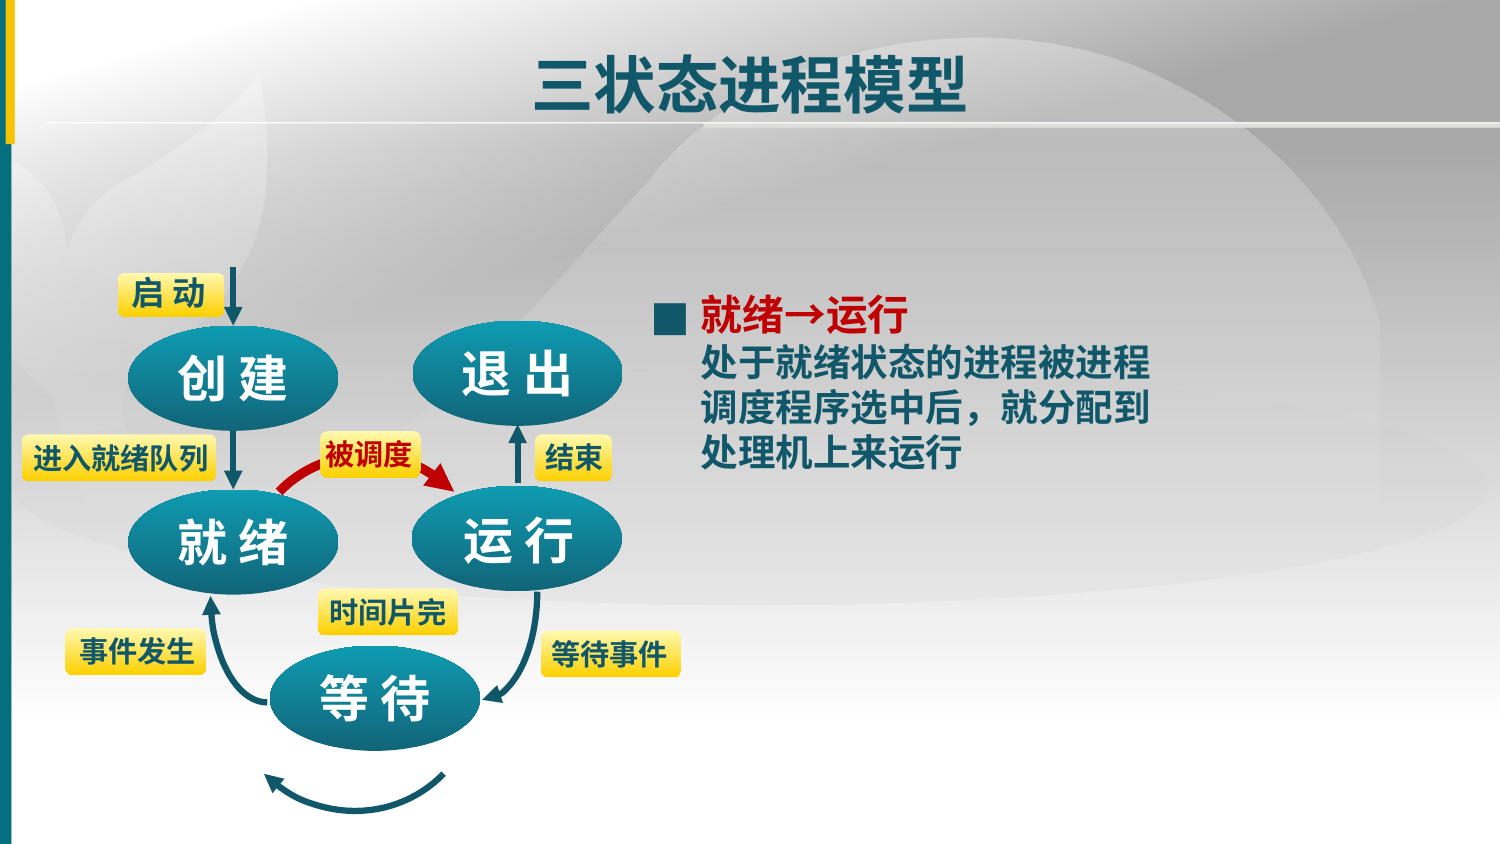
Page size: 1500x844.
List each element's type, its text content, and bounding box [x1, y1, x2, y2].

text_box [117, 264, 225, 321]
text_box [690, 280, 1188, 484]
text_box 三状态进程模型 [112, 14, 1388, 153]
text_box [17, 266, 685, 810]
picture [0, 0, 1500, 844]
